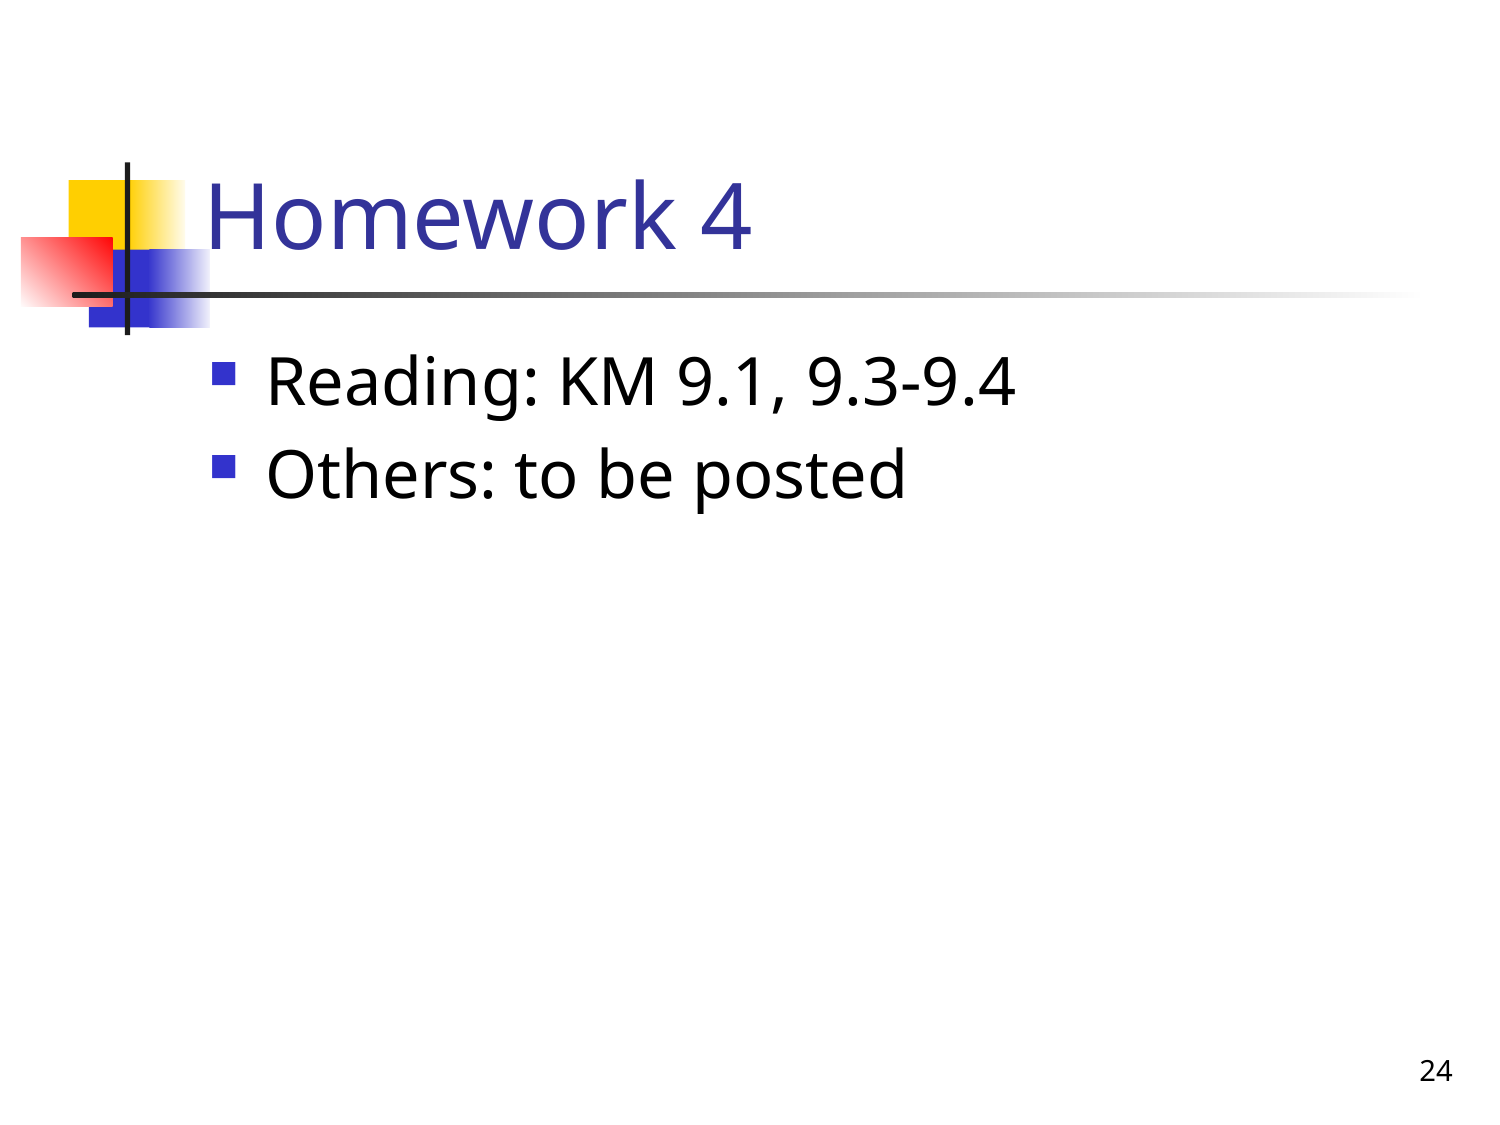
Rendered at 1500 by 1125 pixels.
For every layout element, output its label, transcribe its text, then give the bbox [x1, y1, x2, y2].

title Homework 4 [188, 34, 1468, 276]
slide_number 24 [1154, 1023, 1468, 1100]
list Reading: KM 9.1, 9.3-9.4 Others: to be posted [193, 330, 1470, 1007]
